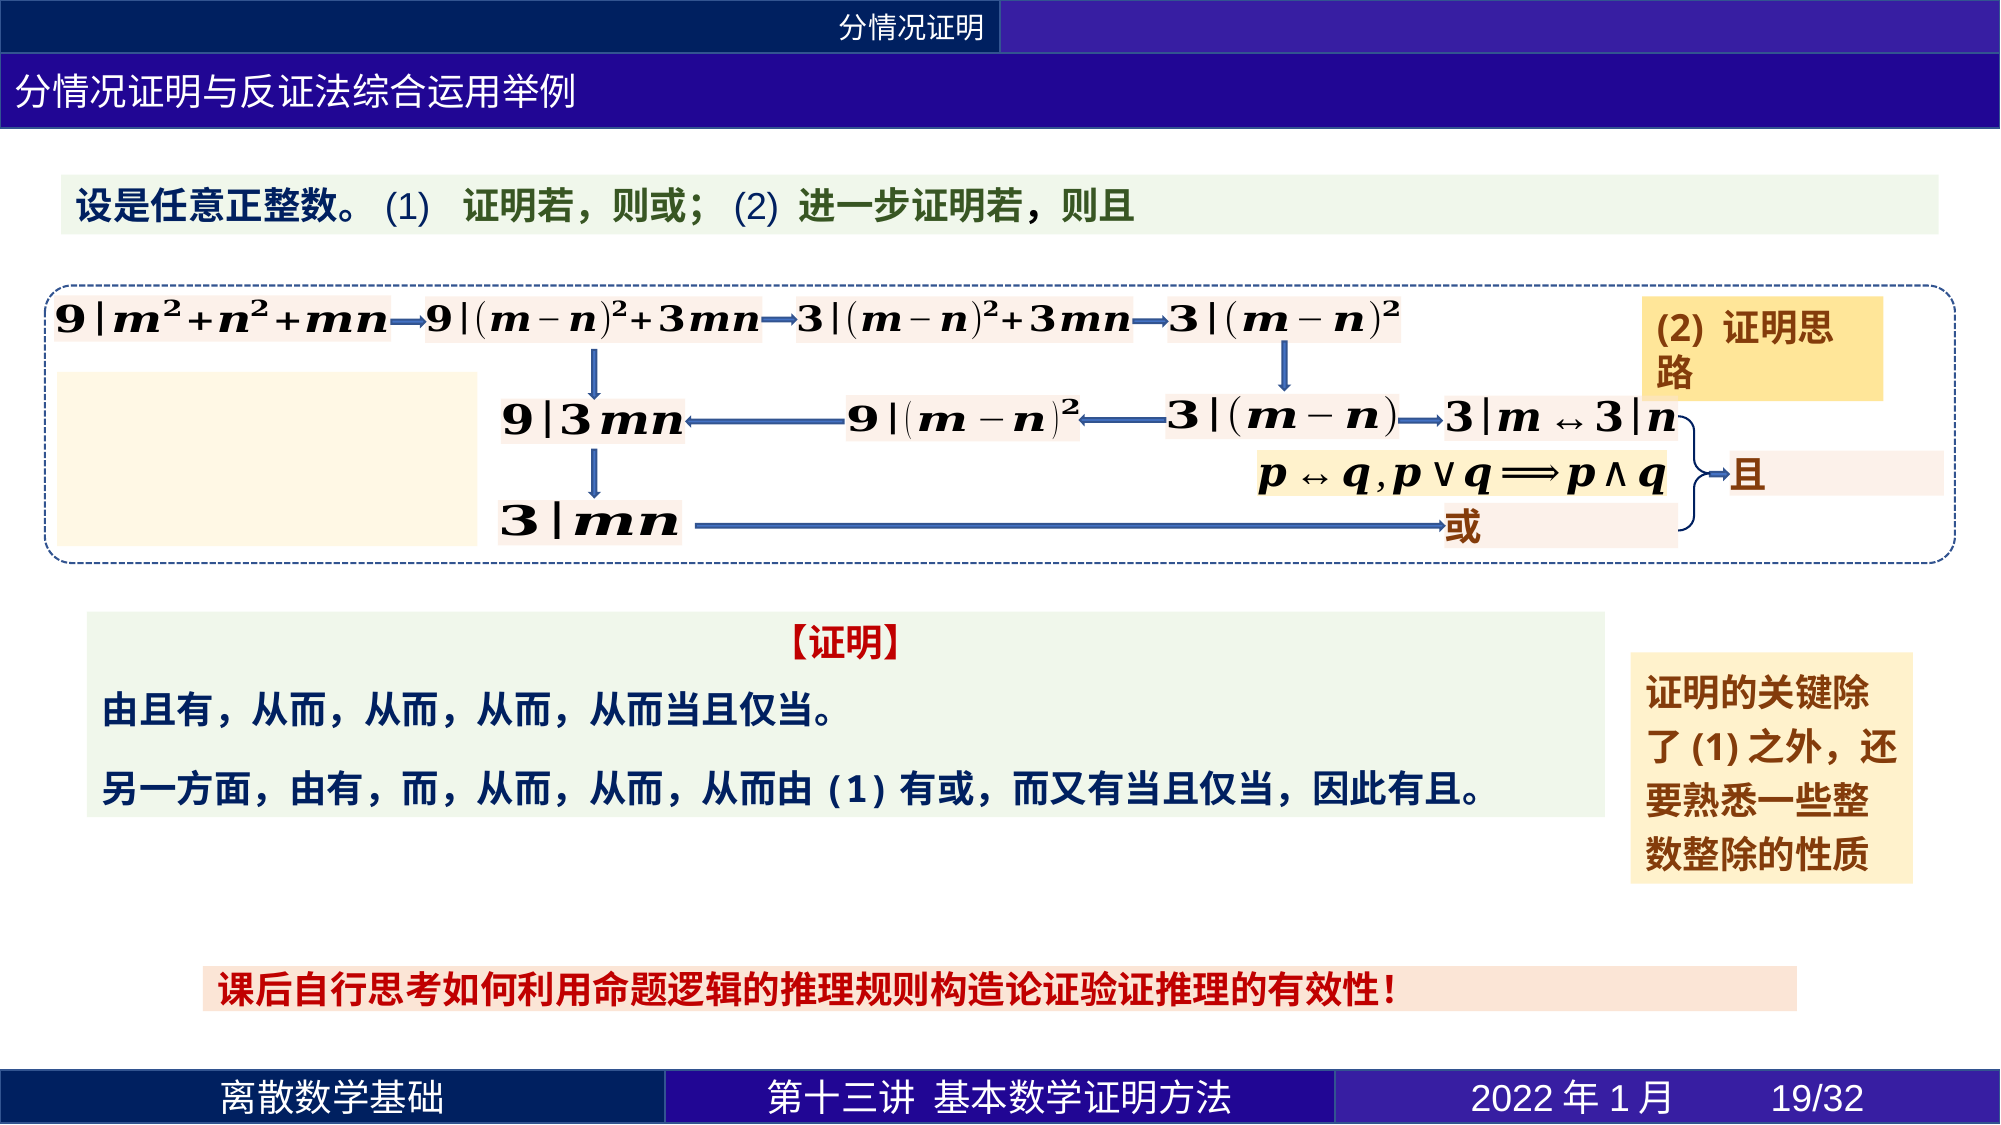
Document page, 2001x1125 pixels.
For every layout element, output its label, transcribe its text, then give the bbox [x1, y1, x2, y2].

text_box [999, 0, 2000, 52]
text_box 分情况证明与反证法综合运用举例 [0, 52, 2000, 129]
text_box 证明的关键除了(1)之外，还要熟悉一些整数整除的性质 [1630, 652, 1913, 884]
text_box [44, 285, 1955, 564]
text_box 分情况证明 [0, 0, 999, 52]
text_box 2022年1月 19/32 [1334, 1069, 2000, 1124]
text_box 离散数学基础 [0, 1069, 664, 1124]
text_box 第十三讲 基本数学证明方法 [664, 1069, 1334, 1124]
